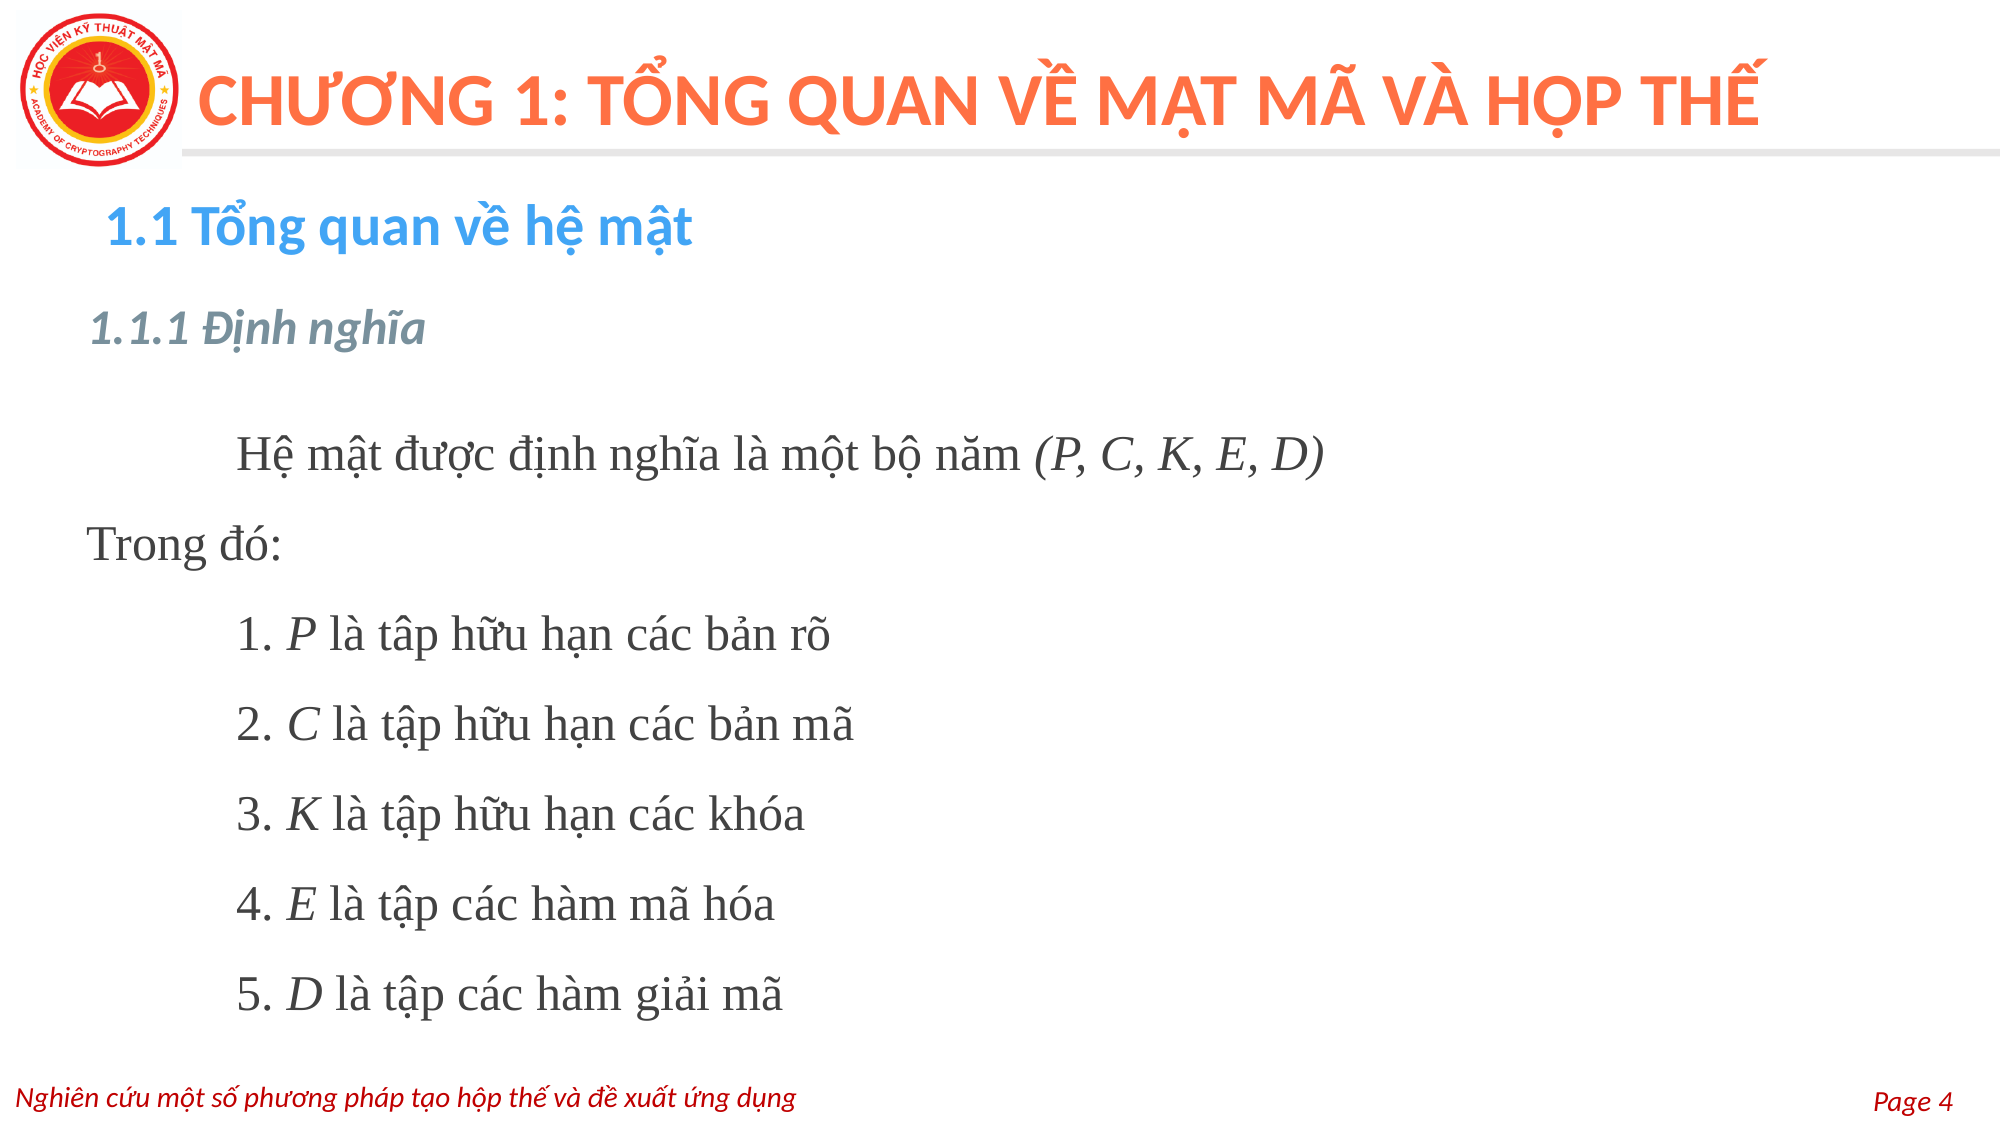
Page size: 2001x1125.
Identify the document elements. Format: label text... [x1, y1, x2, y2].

text_box Hệ mật được định nghĩa là một bộ năm (P, C, K, E, D) Trong đó: 1. P là tâp hữu hạn các bản rõ 2. C là tập hữu hạn các bản mã 3. K là tập hữu hạn các khóa 4. E là tập các hàm mã hóa 5. D là tập các hàm giải mã [71, 382, 1877, 1028]
text_box 1.1.1 Định nghĩa [72, 287, 453, 363]
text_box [183, 43, 2000, 155]
text_box 1.1 Tổng quan về hệ mật [89, 179, 709, 265]
picture [16, 10, 182, 169]
